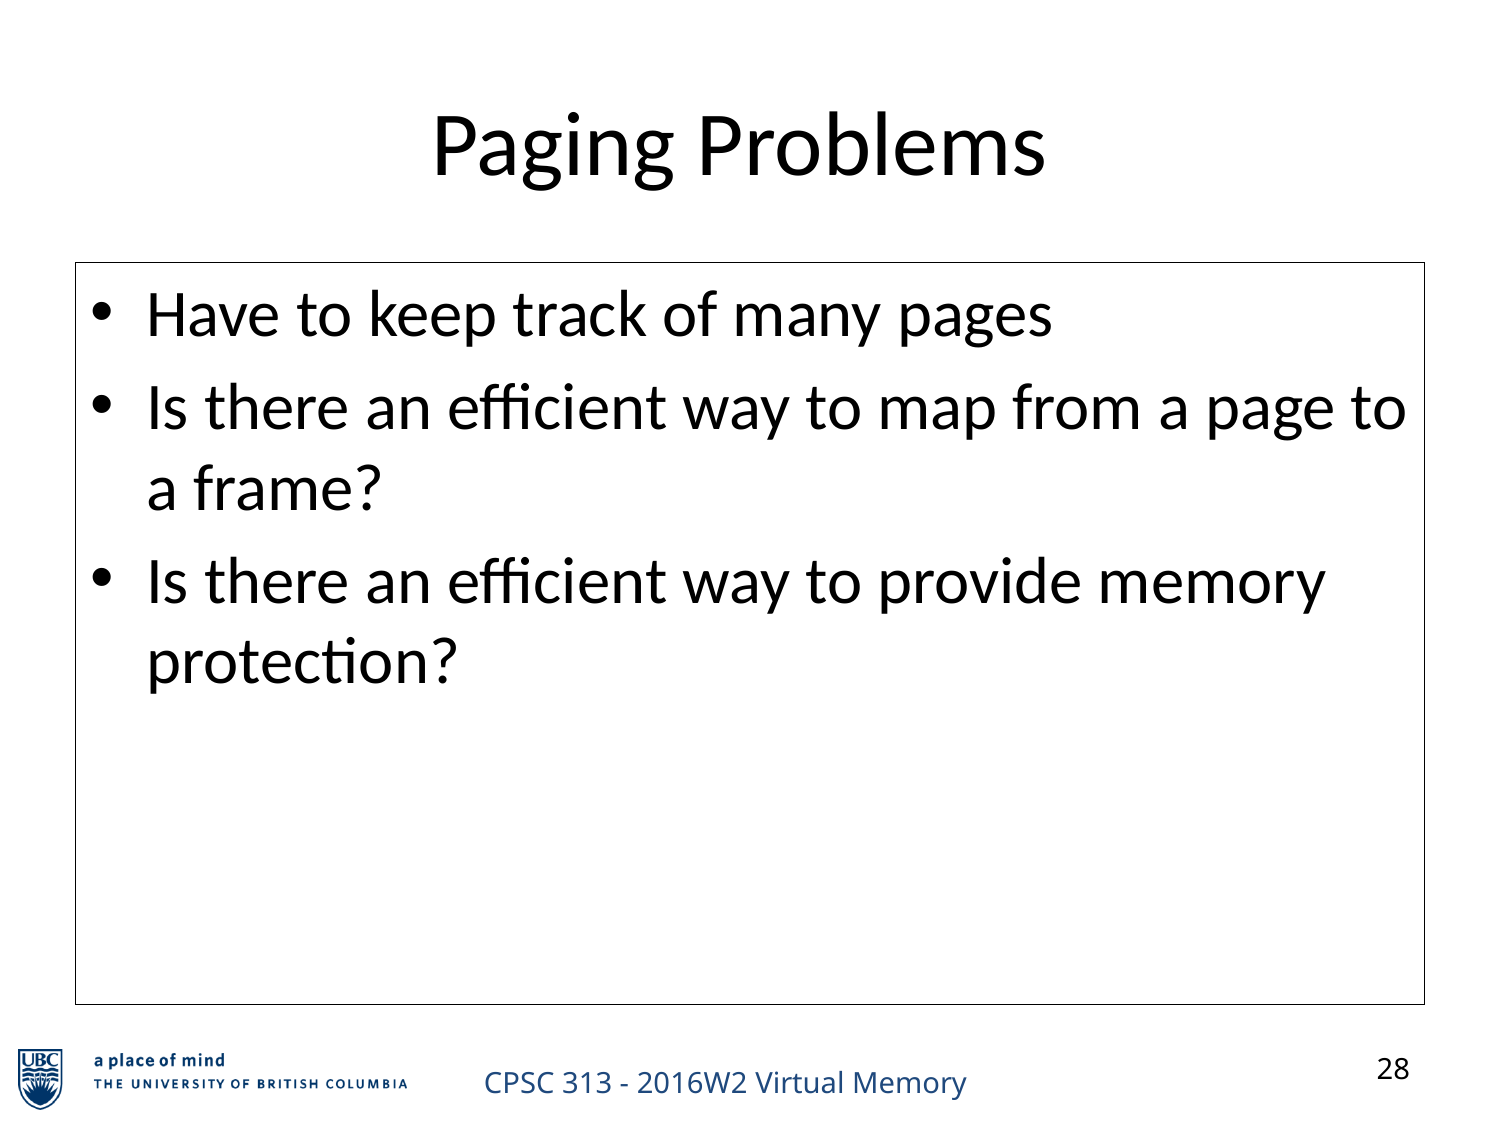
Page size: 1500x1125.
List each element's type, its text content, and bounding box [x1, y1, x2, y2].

slide_number 28 [1074, 1042, 1425, 1103]
picture [18, 1049, 407, 1110]
title Paging Problems [75, 45, 1425, 233]
list Have to keep track of many pages Is there an efficient way to map from a page to a frame? Is there an efficient way to provide memory protection? [75, 262, 1425, 1005]
